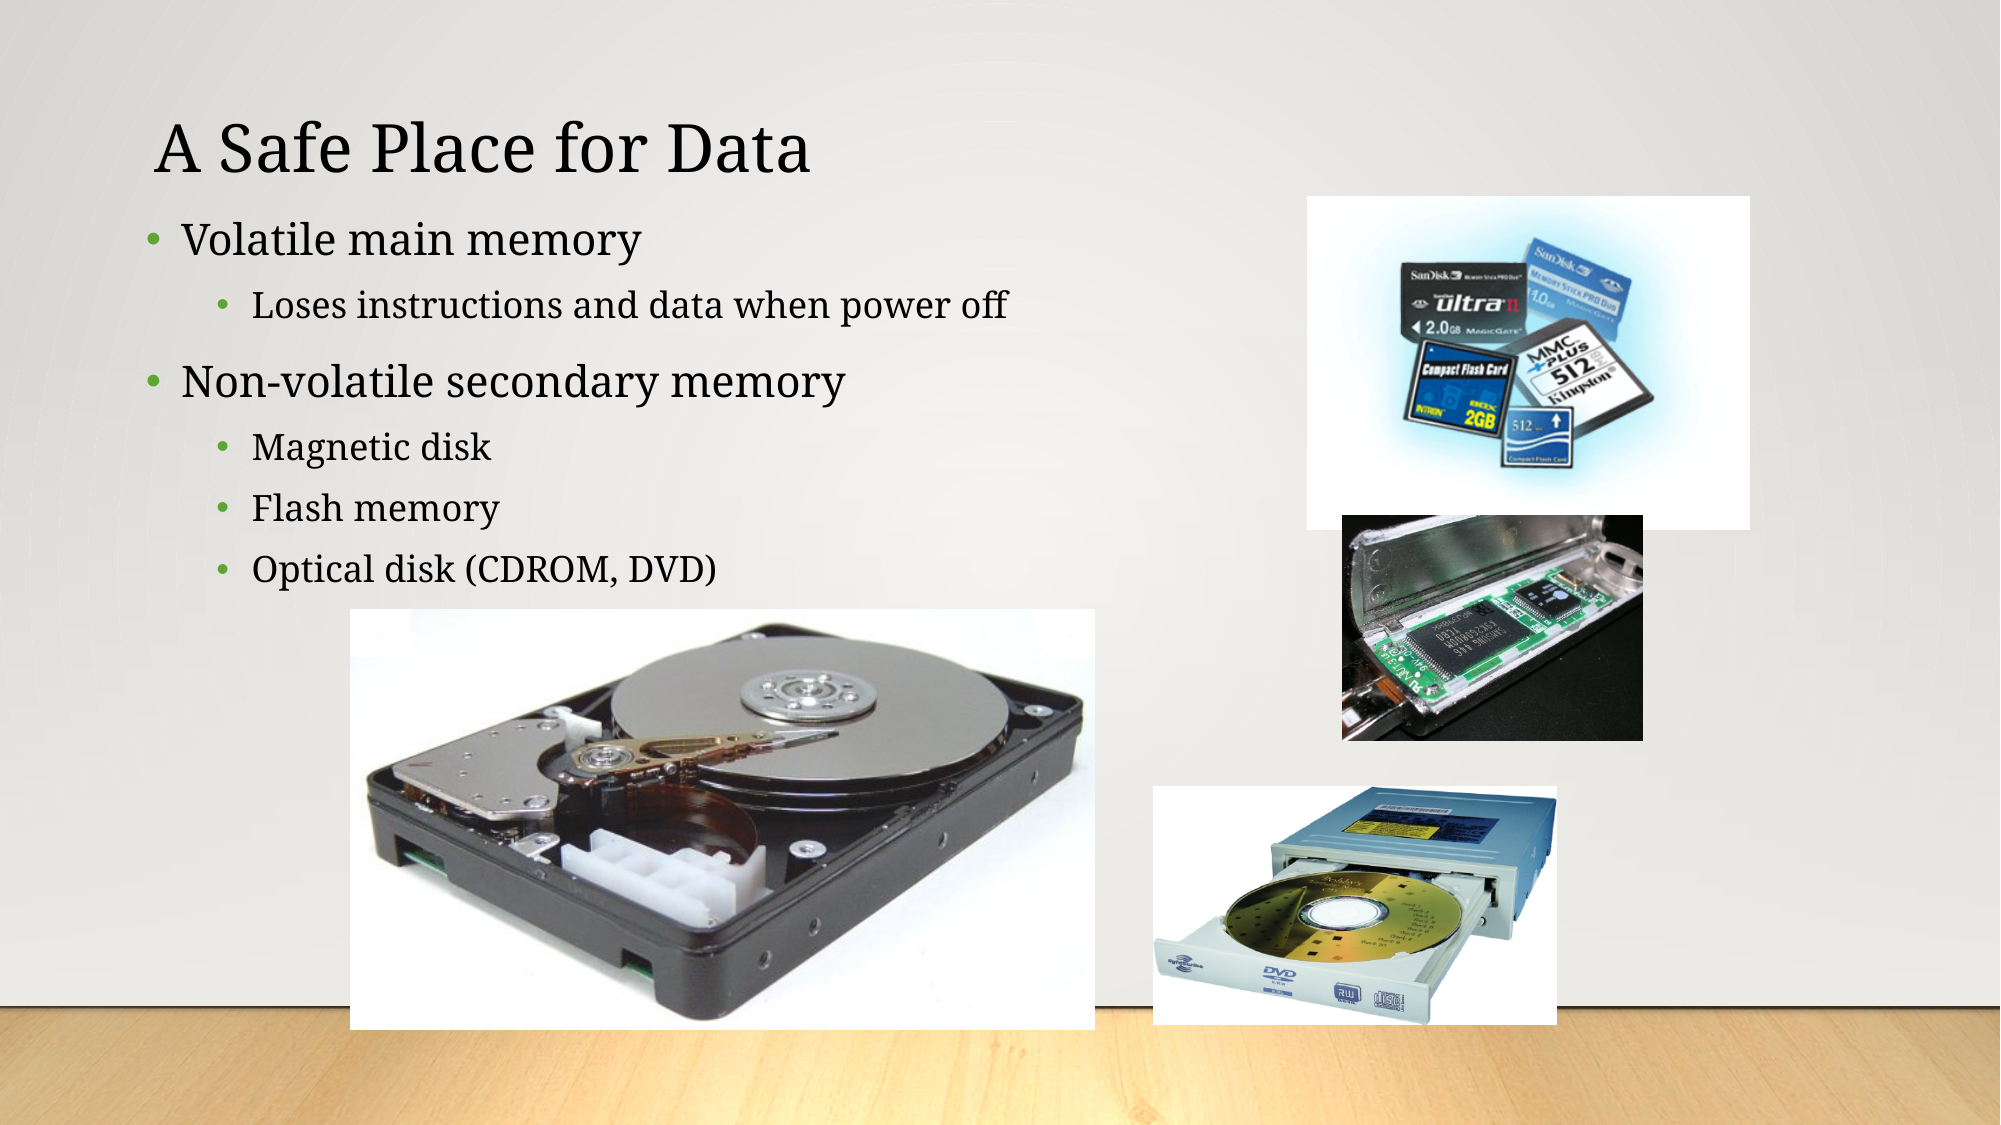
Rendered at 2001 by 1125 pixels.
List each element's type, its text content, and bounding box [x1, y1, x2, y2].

title A Safe Place for Data [139, 69, 1947, 195]
list Volatile main memory Loses instructions and data when power off Non-volatile secondary memory Magnetic disk Flash memory Optical disk (CDROM, DVD) [130, 194, 1940, 602]
picture [1307, 196, 1751, 741]
picture [0, 609, 2000, 1125]
